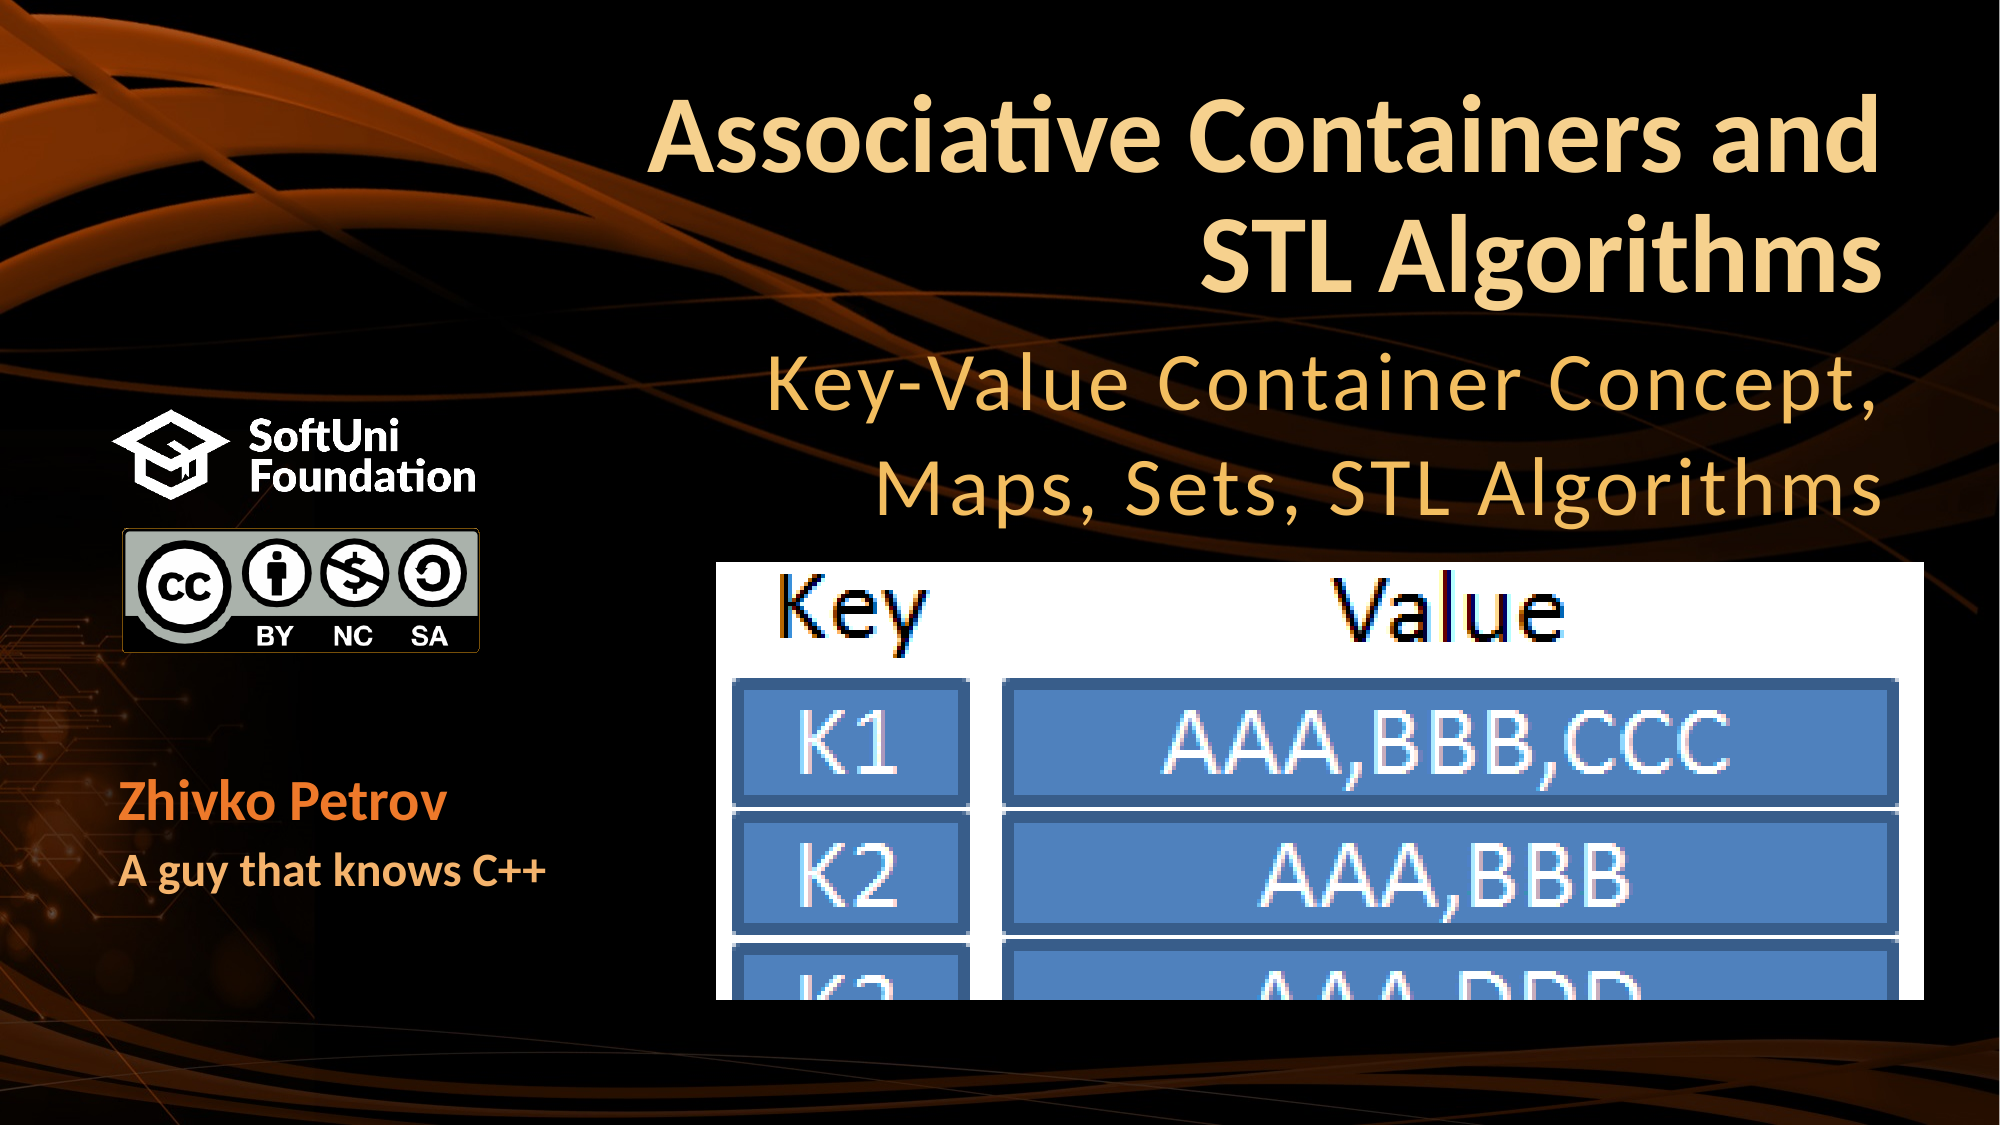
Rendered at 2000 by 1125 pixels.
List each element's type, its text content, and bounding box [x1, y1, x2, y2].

subtitle Key-Value Container Concept, Maps, Sets, STL Algorithms [587, 322, 1885, 538]
list A guy that knows C++ [112, 828, 636, 902]
list Zhivko Petrov [112, 751, 636, 828]
title Associative Containers and STL Algorithms [587, 75, 1885, 318]
picture [0, 0, 2000, 1125]
